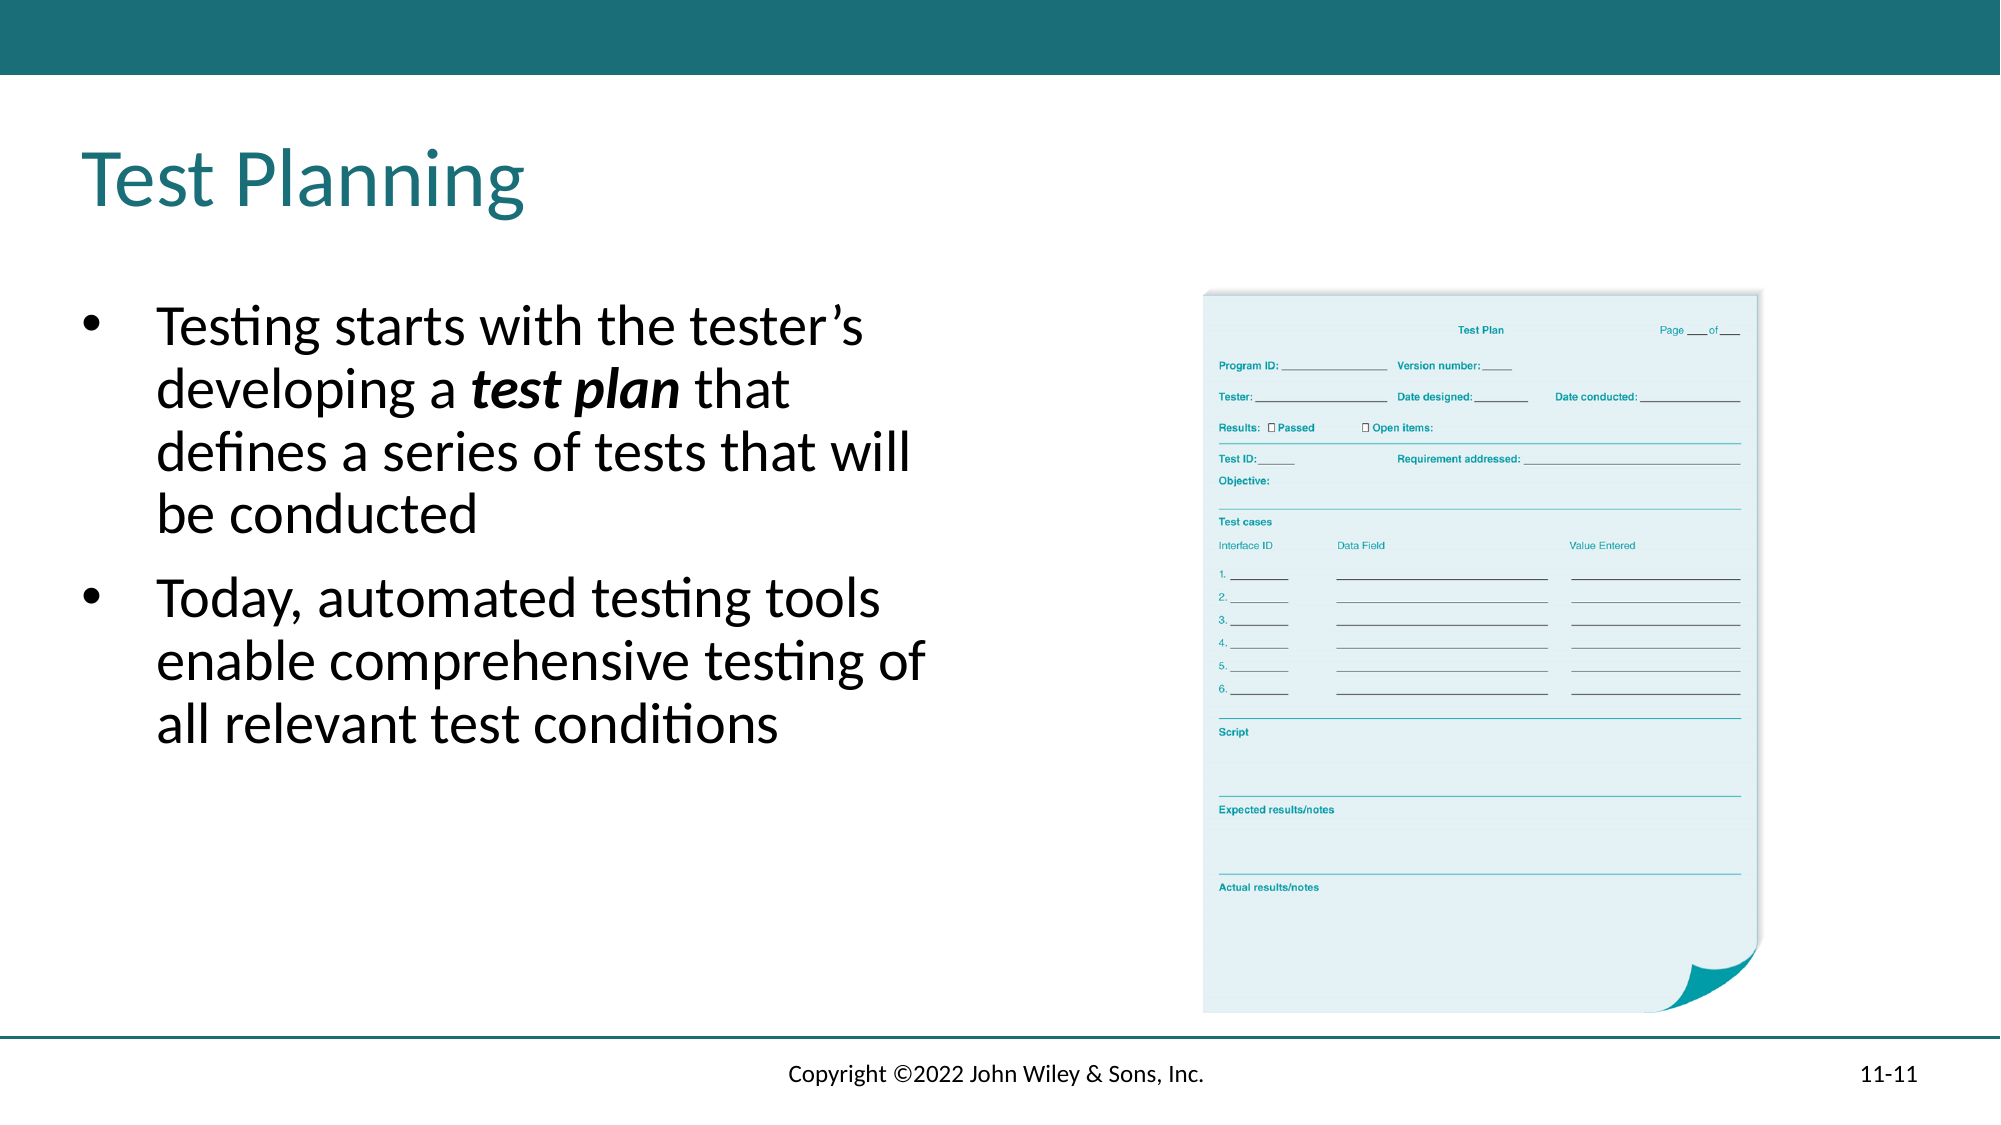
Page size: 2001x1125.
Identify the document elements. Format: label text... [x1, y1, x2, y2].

list Testing starts with the tester’s developing a test plan that defines a series of tests that will be conducted Today, automated testing tools enable comprehensive testing of all relevant test conditions [66, 287, 950, 1013]
title Test Planning [66, 127, 1934, 288]
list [1203, 287, 1765, 1013]
footer Copyright ©2022 John Wiley & Sons, Inc. [662, 1042, 1338, 1103]
slide_number 11-11 [1412, 1042, 1934, 1103]
